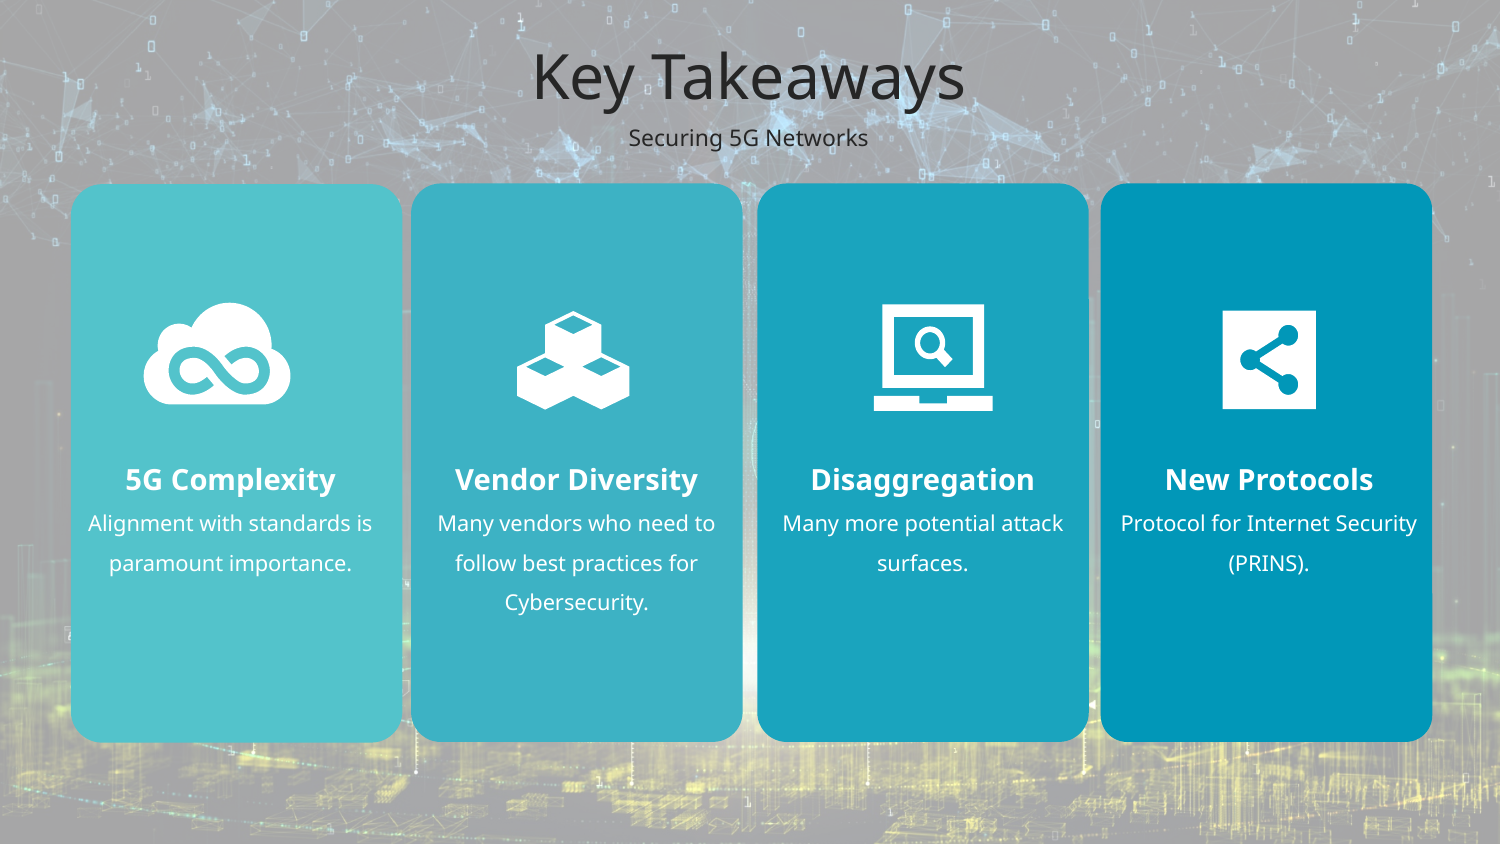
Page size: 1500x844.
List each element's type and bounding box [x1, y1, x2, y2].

picture [0, 0, 1500, 844]
text_box [873, 304, 993, 411]
